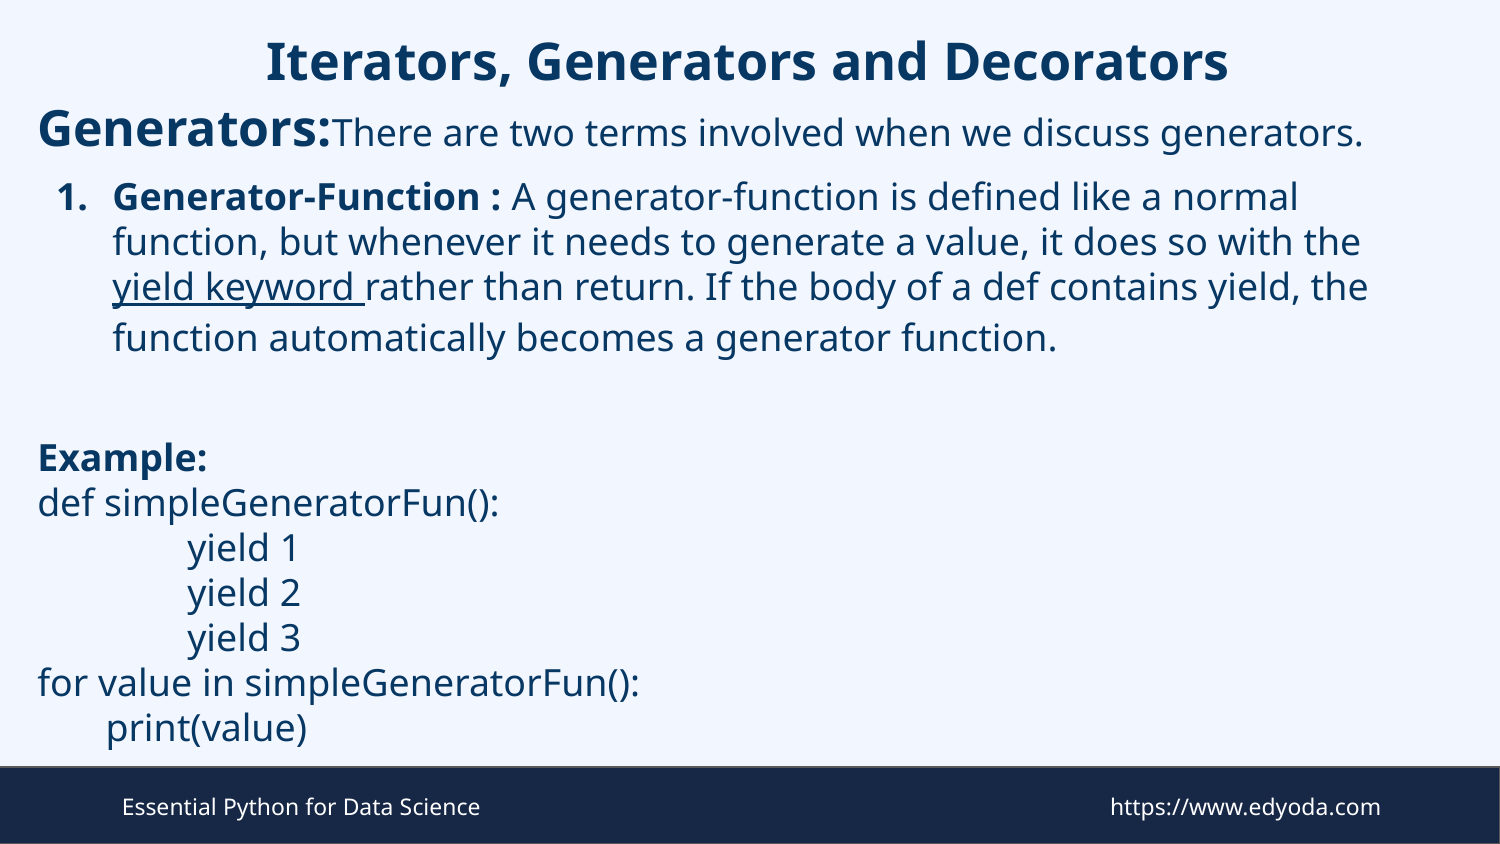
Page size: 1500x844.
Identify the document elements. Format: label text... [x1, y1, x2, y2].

text_box Generators:There are two terms involved when we discuss generators. Generator-Function : A generator-function is defined like a normal function, but whenever it needs to generate a value, it does so with the yield keyword rather than return. If the body of a def contains yield, the function automatically becomes a generator function. Example: def simpleGeneratorFun(): yield 1 yield 2 yield 3 for value in simpleGeneratorFun(): print(value) [22, 81, 1455, 740]
title Iterators, Generators and Decorators [32, 3, 1465, 117]
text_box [106, 776, 1398, 834]
text_box [0, 767, 1500, 844]
